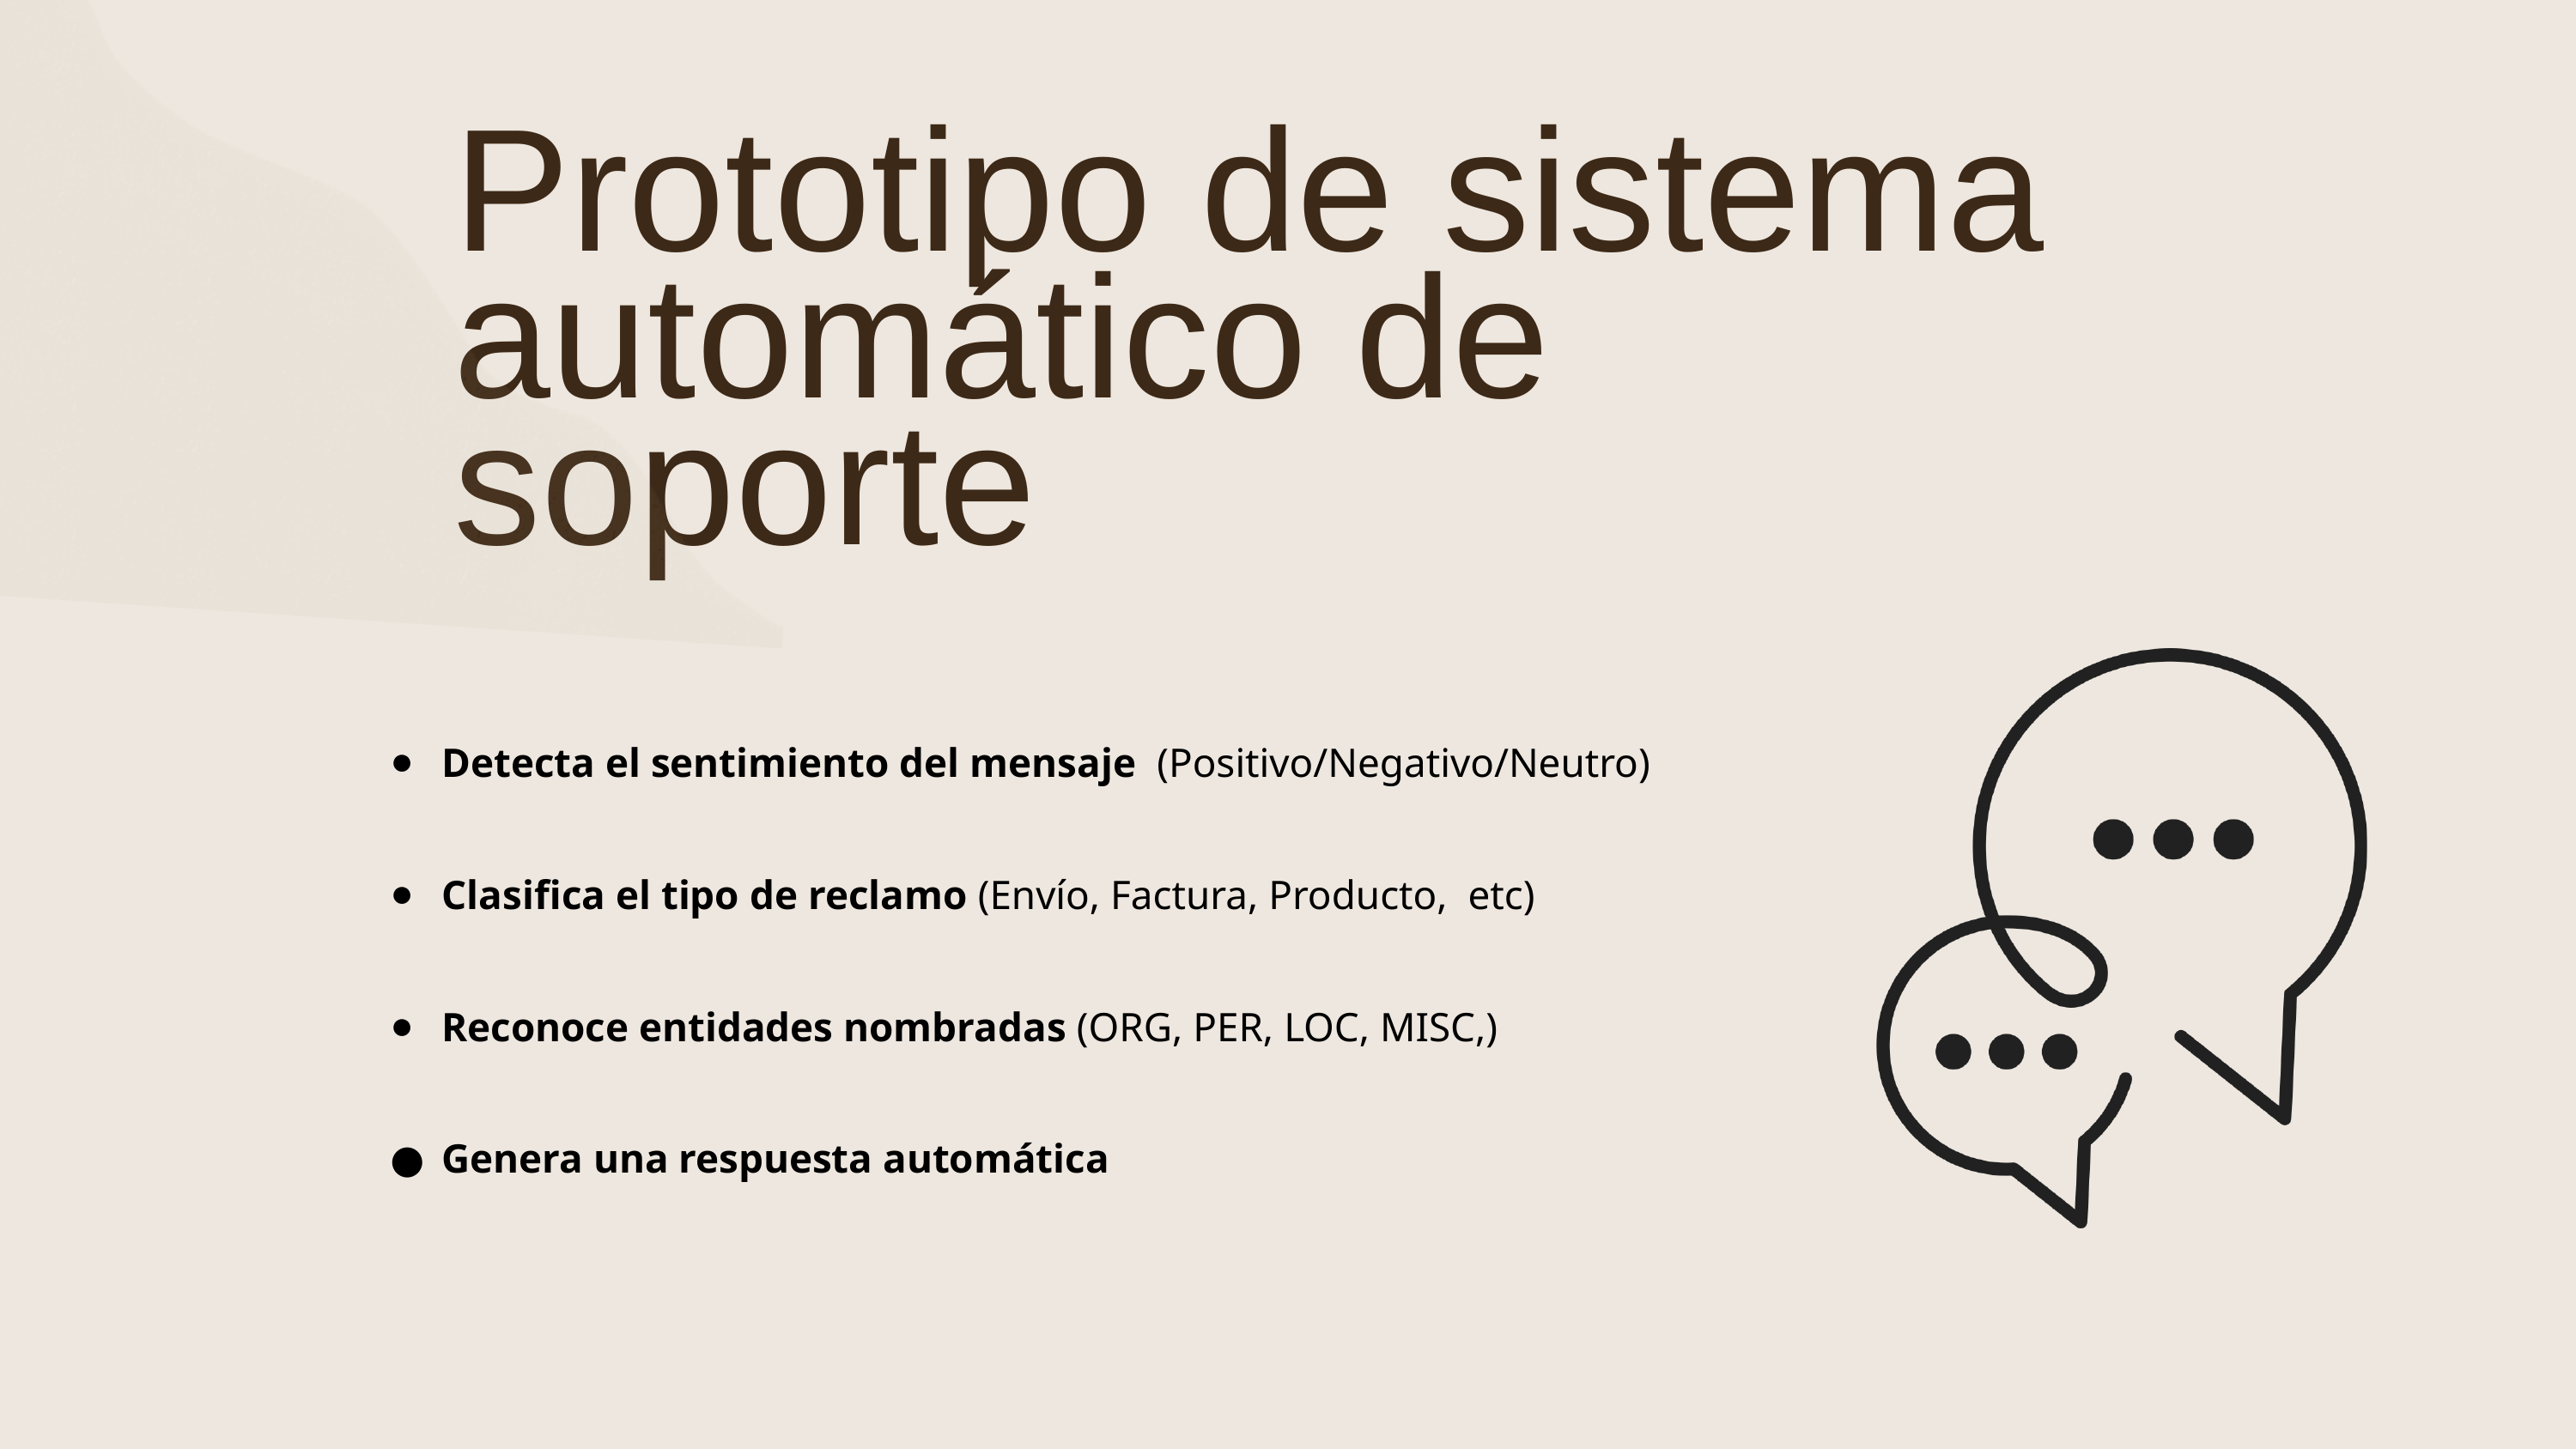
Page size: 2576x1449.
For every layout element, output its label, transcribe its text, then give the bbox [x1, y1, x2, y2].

text_box Prototipo de sistema automático de soporte [787, 134, 2123, 574]
text_box [1876, 648, 2367, 1228]
text_box [0, 0, 826, 649]
text_box Detecta el sentimiento del mensaje (Positivo/Negativo/Neutro) Clasifica el tipo de reclamo (Envío, Factura, Producto, etc) Reconoce entidades nombradas (ORG, PER, LOC, MISC,) Genera una respuesta automática [377, 718, 1943, 1247]
